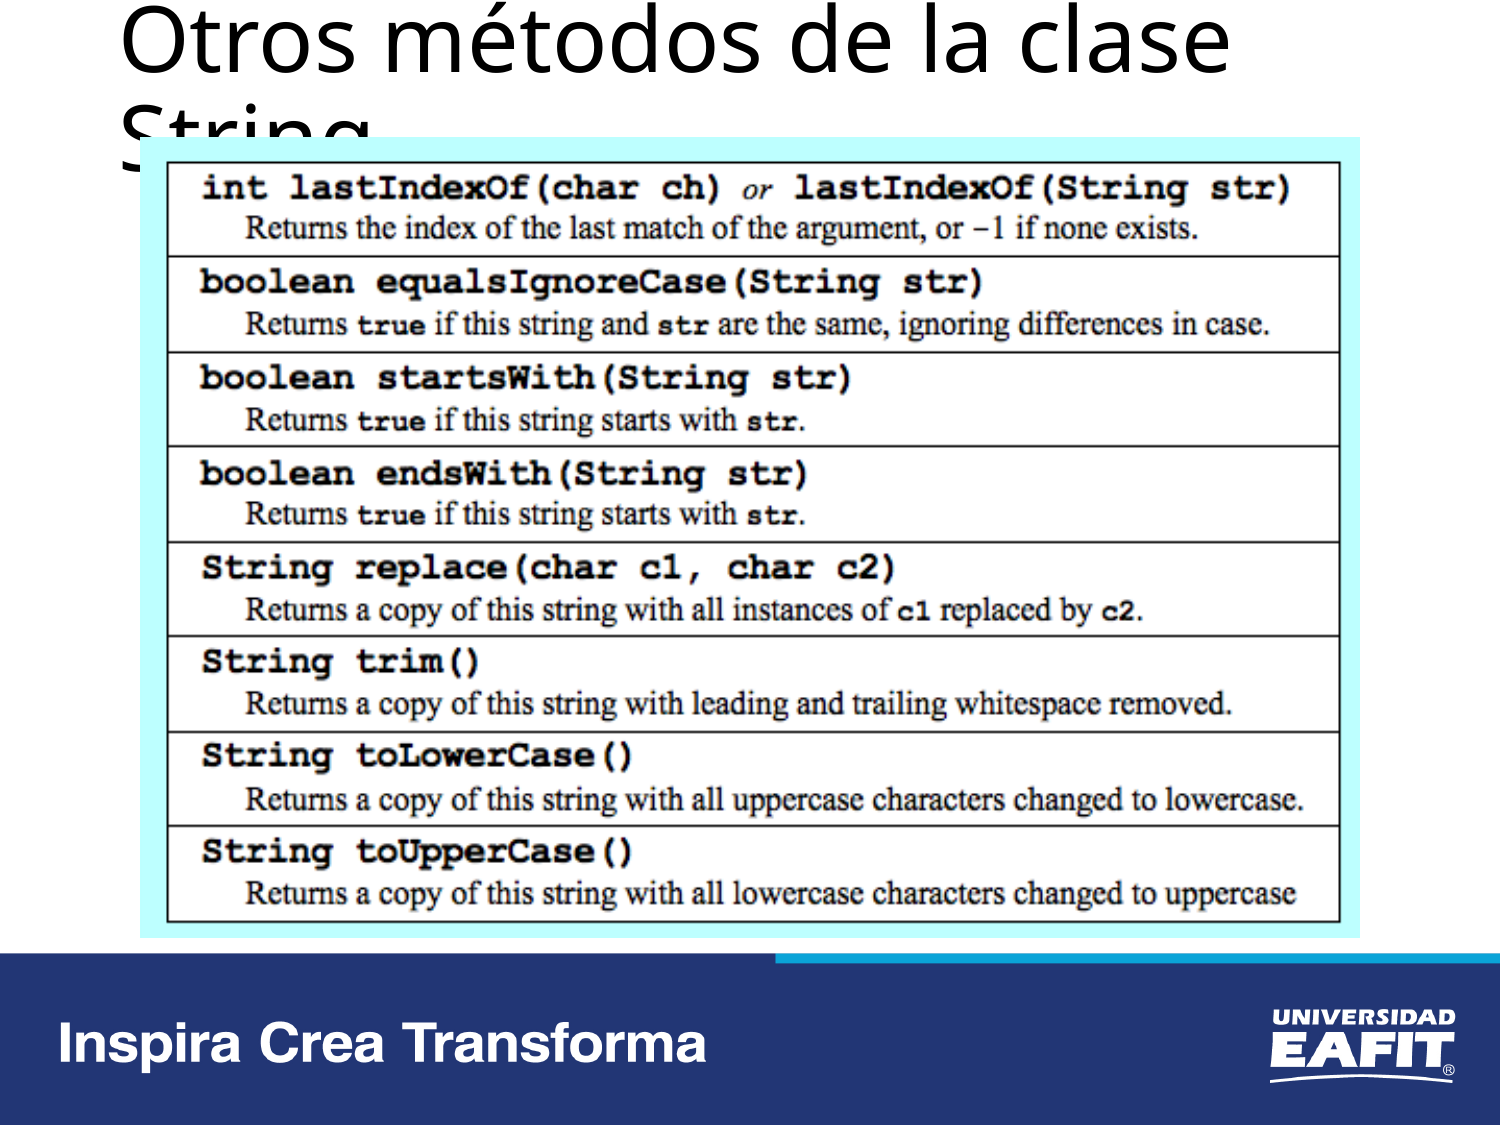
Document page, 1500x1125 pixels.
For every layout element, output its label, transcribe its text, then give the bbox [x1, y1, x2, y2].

picture [0, 0, 1500, 1125]
title Otros métodos de la clase String [103, 0, 1397, 202]
